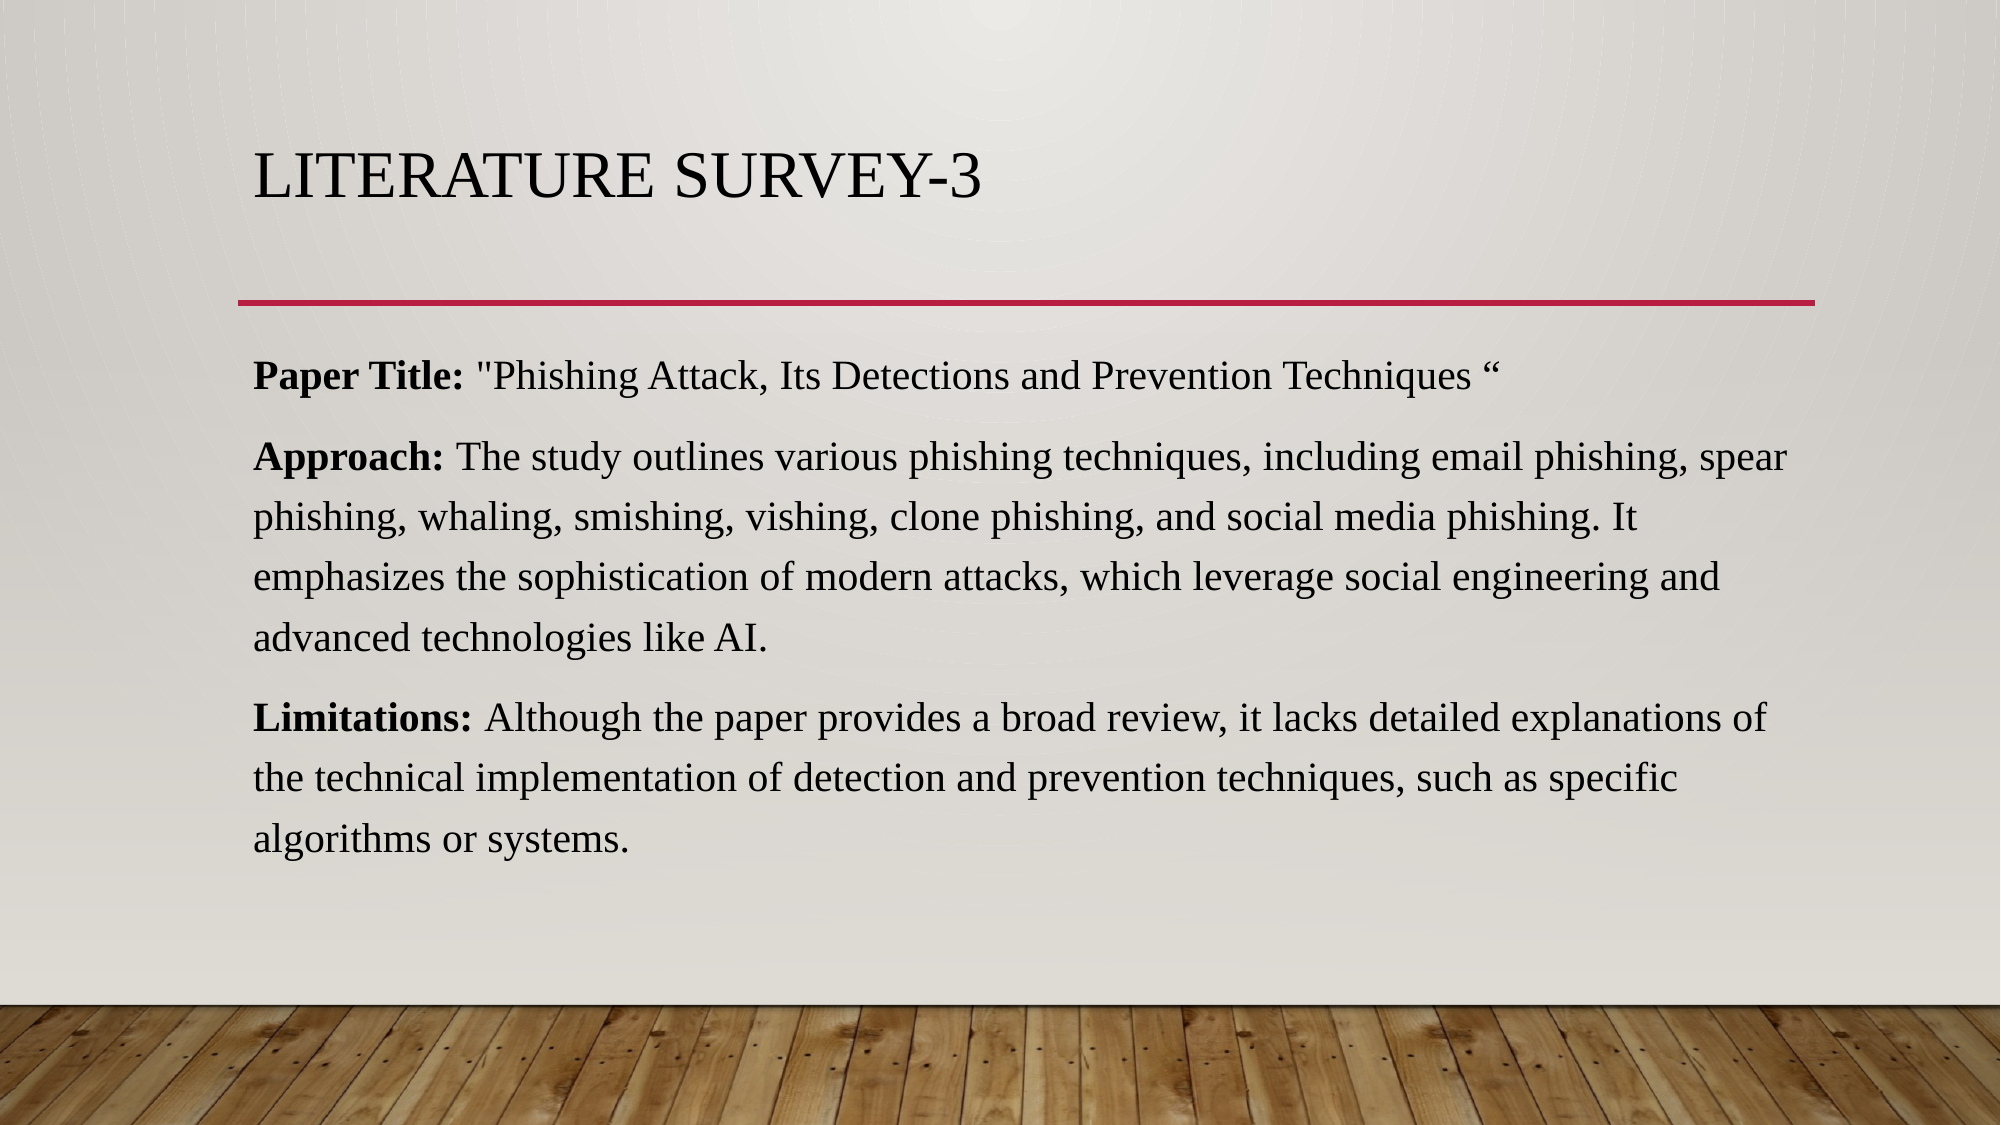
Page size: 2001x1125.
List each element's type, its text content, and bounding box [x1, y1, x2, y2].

title Literature survey-3 [238, 131, 1814, 305]
picture [0, 1005, 2000, 1125]
list Paper Title: "Phishing Attack, Its Detections and Prevention Techniques “ Approach: The study outlines various phishing techniques, including email phishing, spear phishing, whaling, smishing, vishing, clone phishing, and social media phishing. It emphasizes the sophistication of modern attacks, which leverage social engineering and advanced technologies like AI. Limitations: Although the paper provides a broad review, it lacks detailed explanations of the technical implementation of detection and prevention techniques, such as specific algorithms or systems. [238, 330, 1814, 897]
